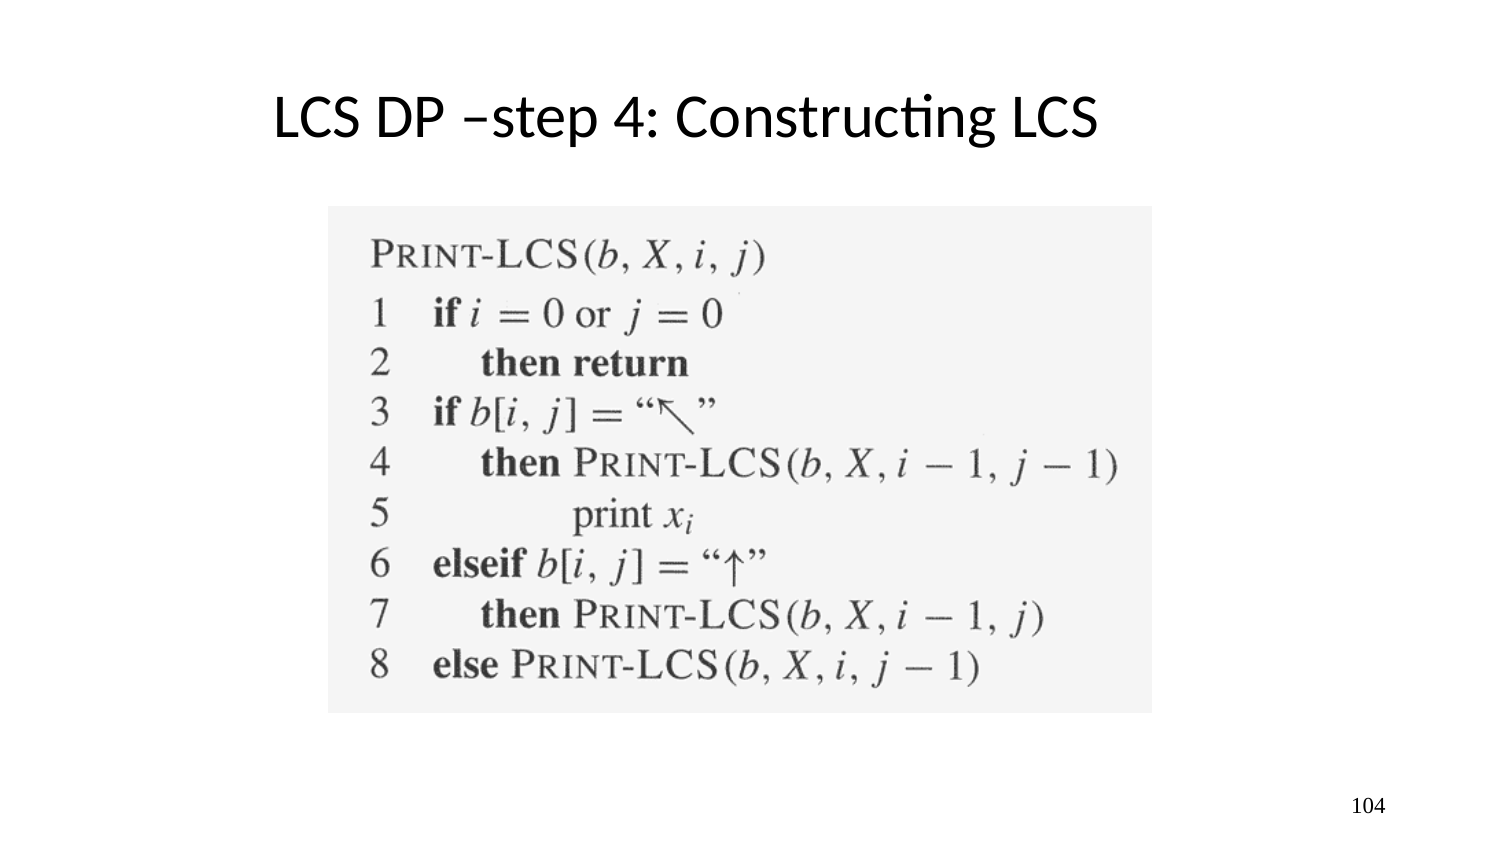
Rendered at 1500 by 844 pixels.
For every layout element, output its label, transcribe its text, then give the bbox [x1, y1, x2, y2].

title LCS DP –step 4: Constructing LCS [262, 46, 1219, 188]
slide_number 104 [1059, 782, 1397, 827]
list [327, 206, 1152, 713]
